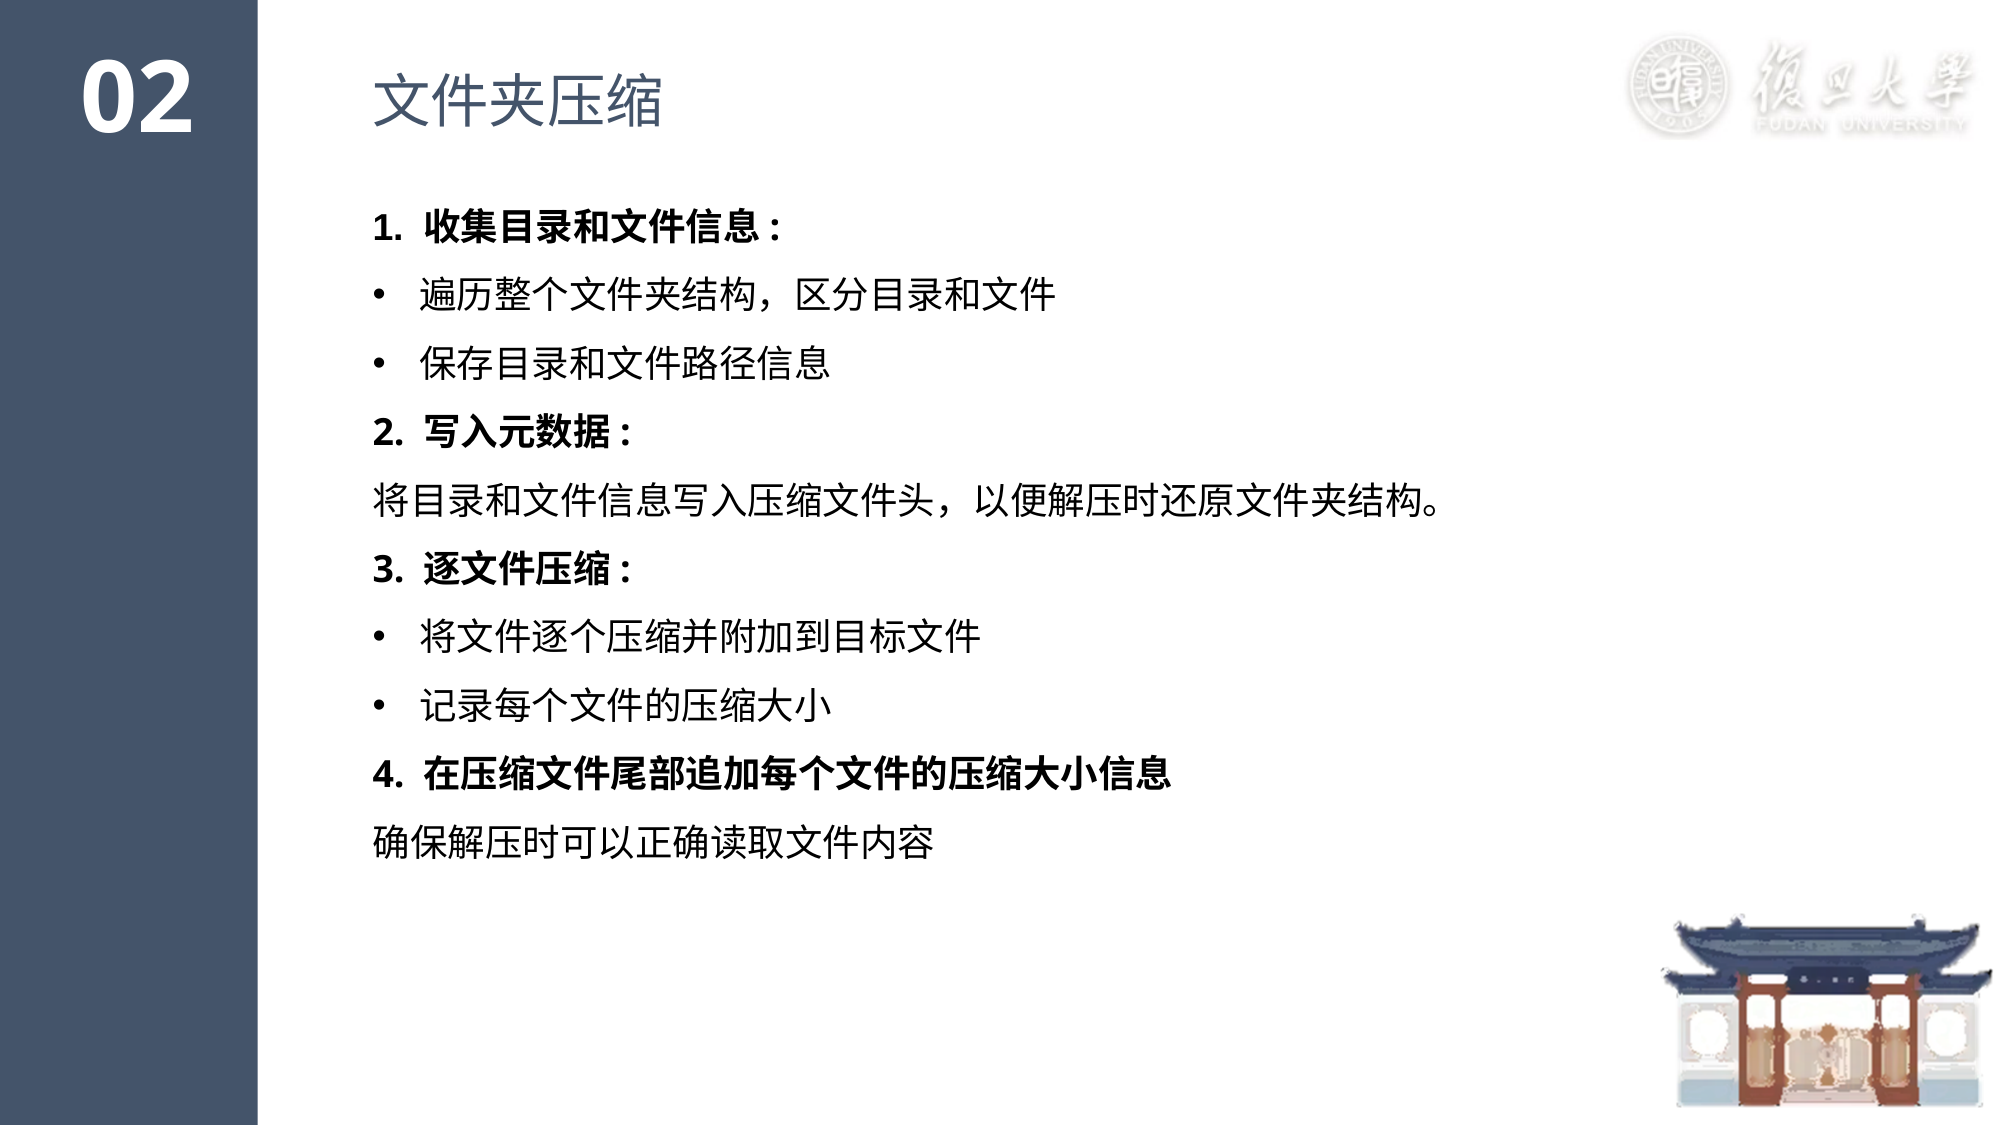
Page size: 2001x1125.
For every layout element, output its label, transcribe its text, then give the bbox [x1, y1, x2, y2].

text_box 02 [65, 24, 264, 160]
text_box 1. 收集目录和文件信息: 遍历整个文件夹结构，区分目录和文件 保存目录和文件路径信息 2. 写入元数据: 将目录和文件信息写入压缩文件头，以便解压时还原文件夹结构。 3. 逐文件压缩: 将文件逐个压缩并附加到目标文件 记录每个文件的压缩大小 4. 在压缩文件尾部追加每个文件的压缩大小信息 确保解压时可以正确读取文件内容 [357, 188, 1551, 871]
picture [1628, 892, 2000, 1125]
picture [1604, 24, 2000, 160]
text_box [0, 0, 259, 1125]
text_box 文件夹压缩 [357, 56, 735, 141]
